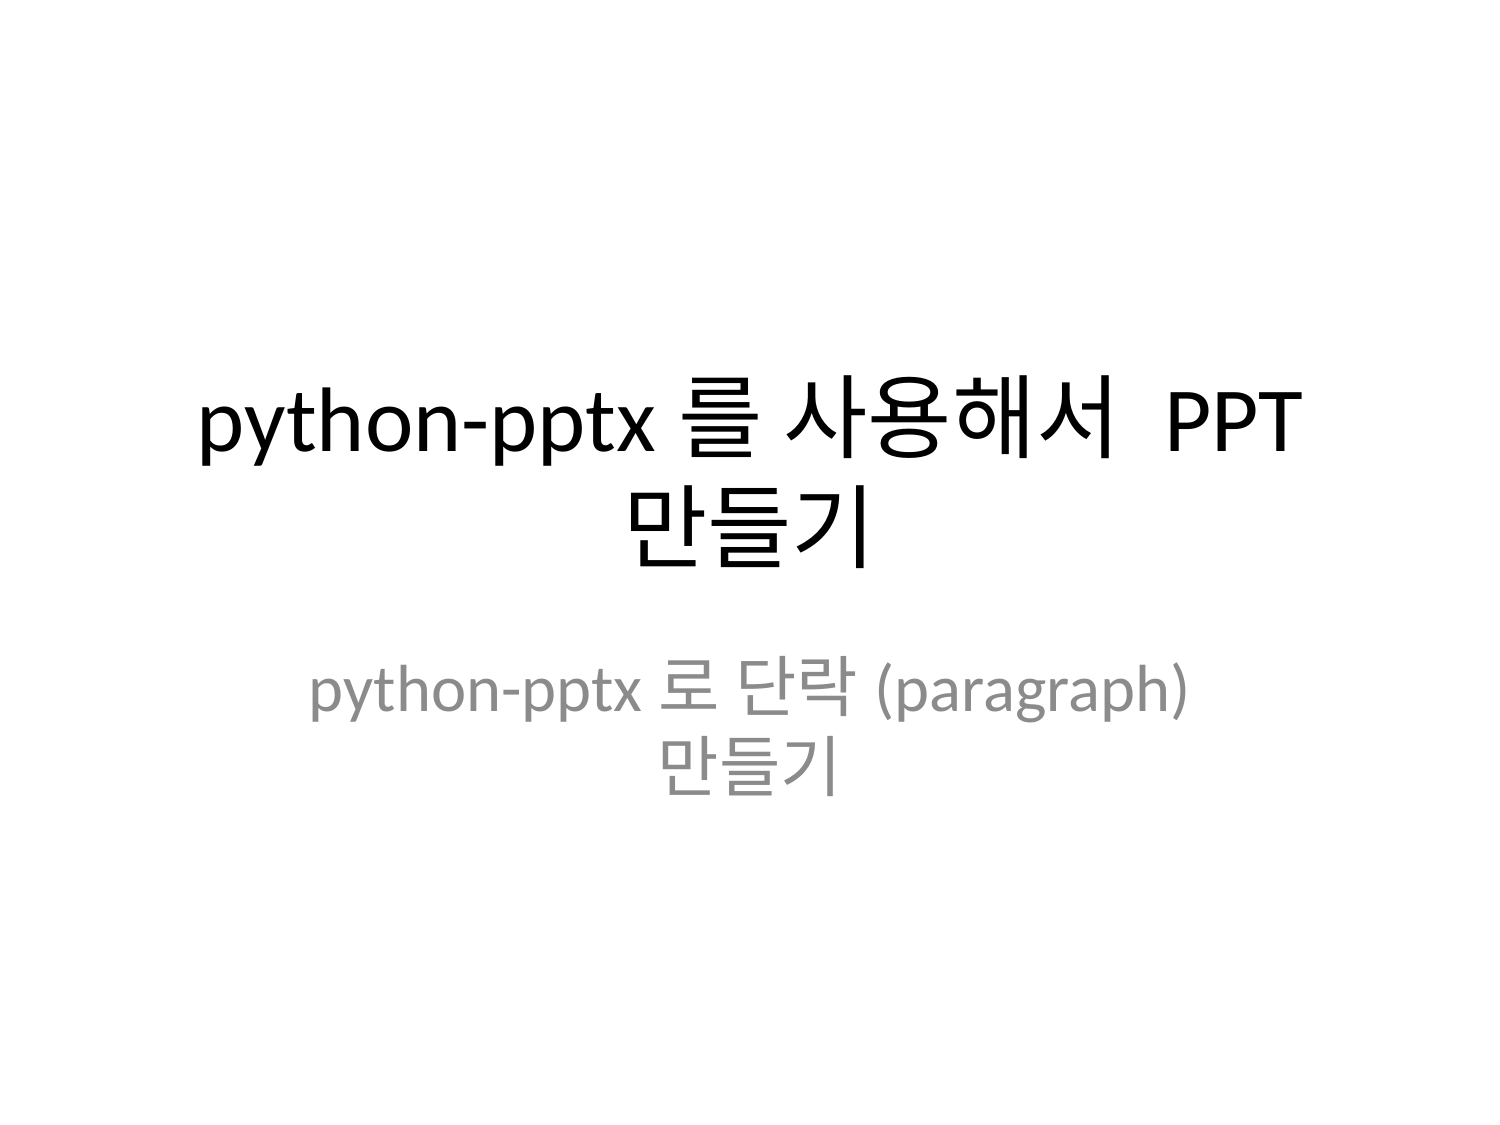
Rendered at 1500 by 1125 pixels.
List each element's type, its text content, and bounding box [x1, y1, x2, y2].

title python-pptx를 사용해서 PPT 만들기 [112, 349, 1388, 591]
subtitle python-pptx로 단락(paragraph) 만들기 [225, 637, 1275, 925]
